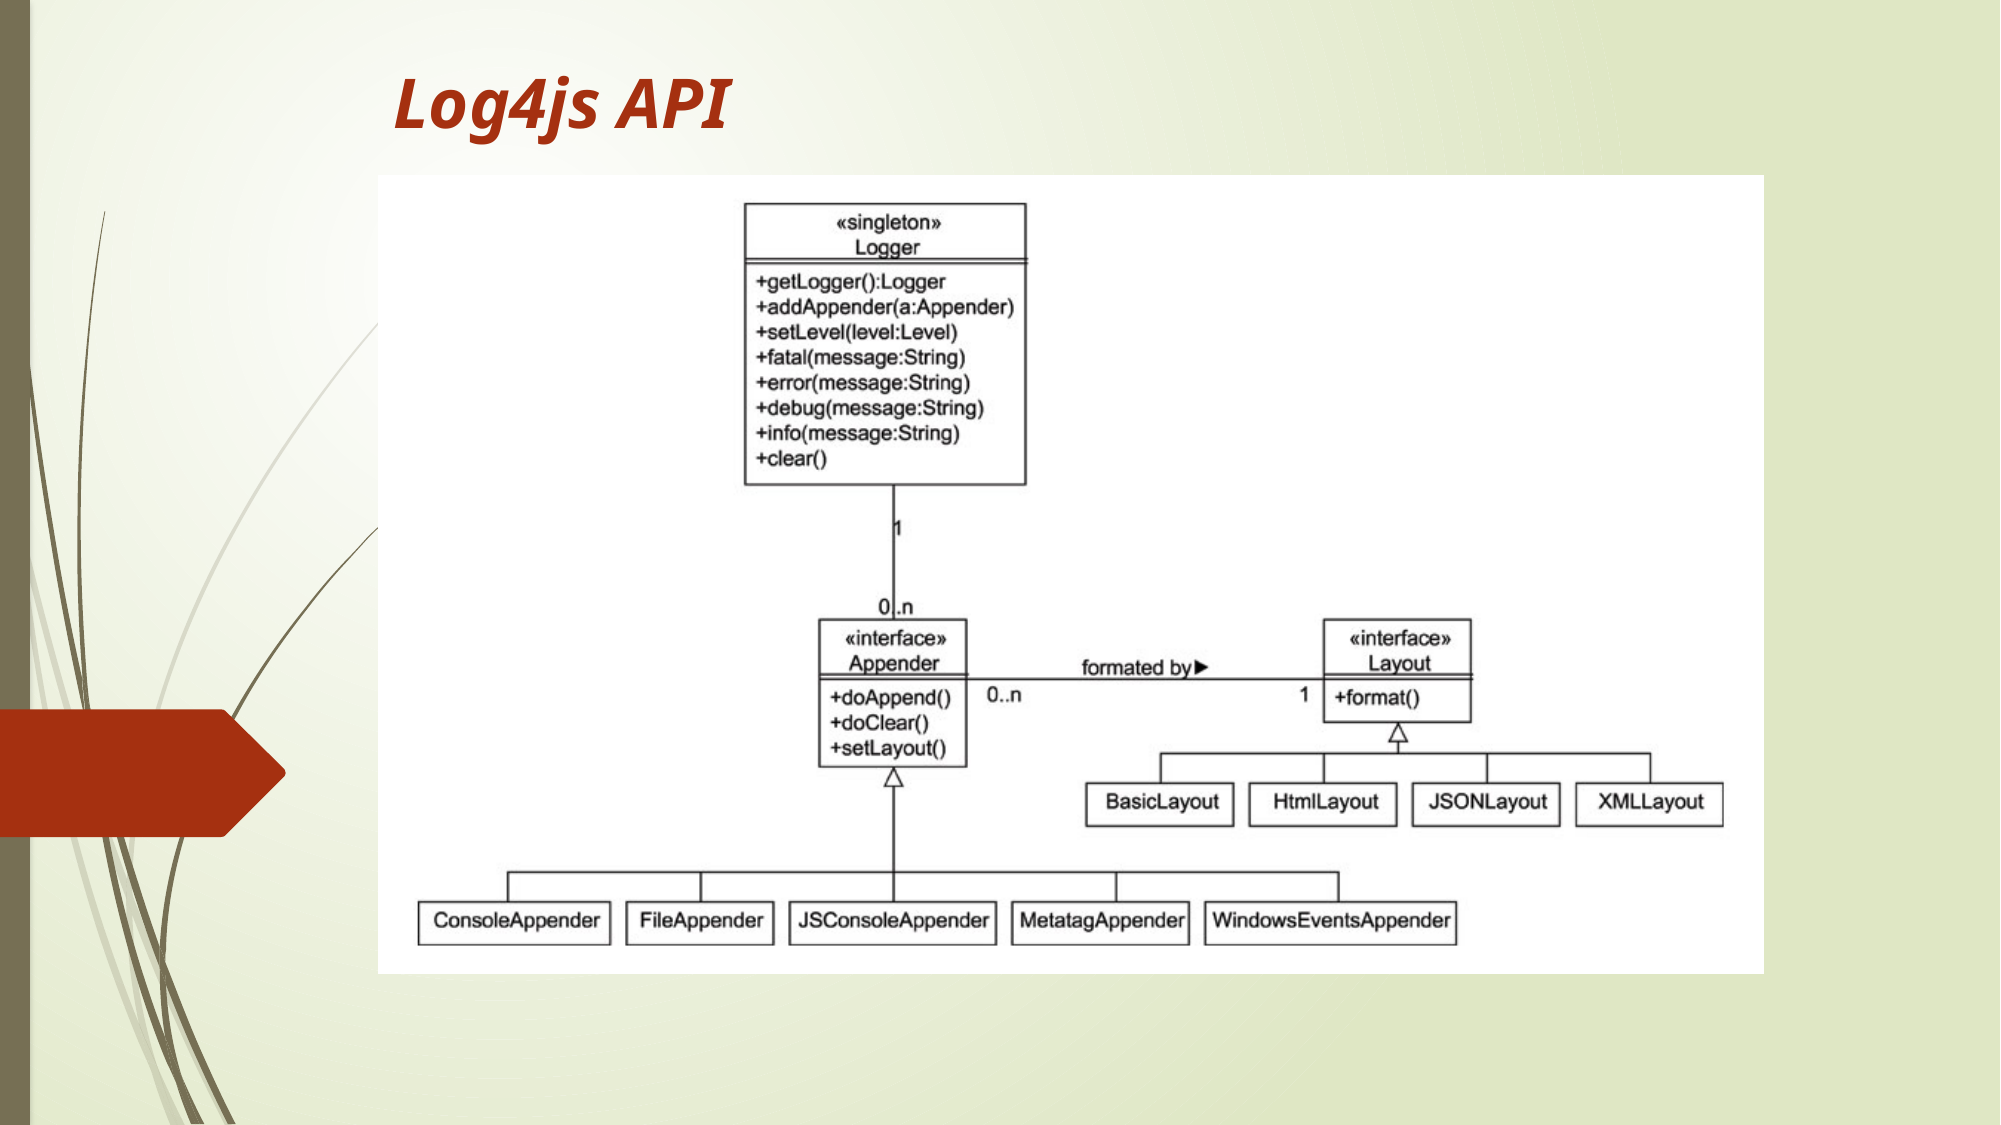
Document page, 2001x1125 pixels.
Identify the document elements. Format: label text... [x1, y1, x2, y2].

picture [377, 174, 1764, 974]
text_box Log4js API [378, 52, 1841, 159]
